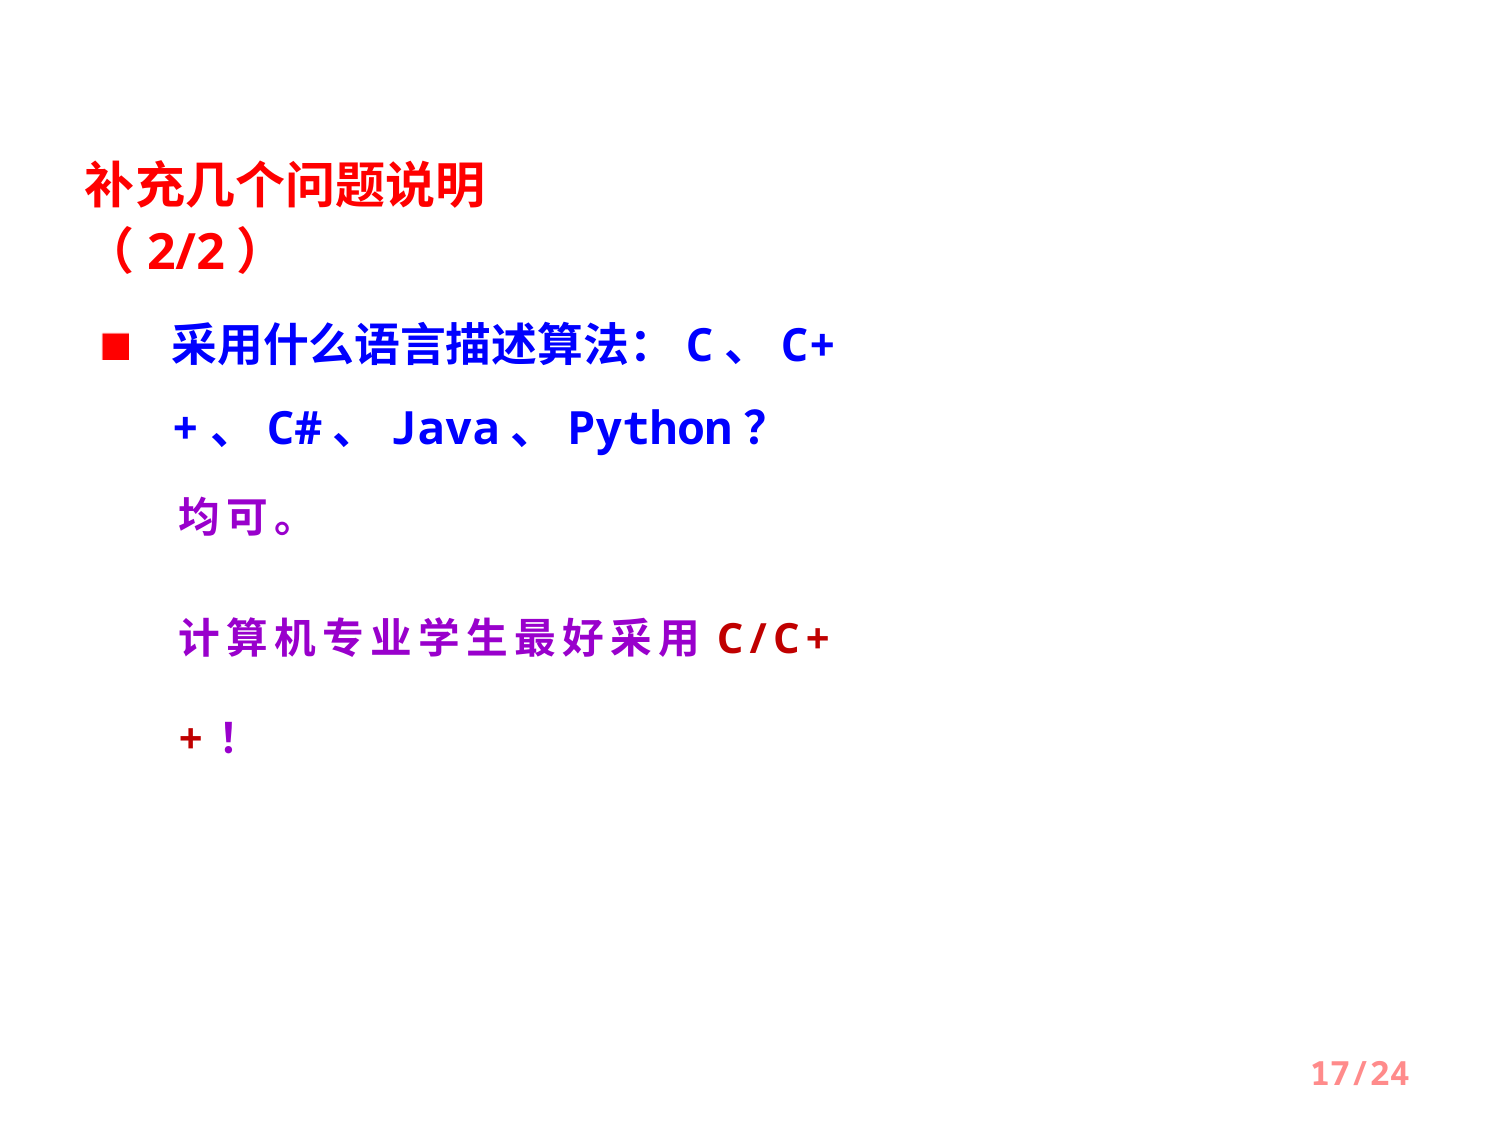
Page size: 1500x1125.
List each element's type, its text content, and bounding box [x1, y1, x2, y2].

slide_number 17/24 [1074, 1042, 1425, 1103]
text_box 采用什么语言描述算法：C、C++、C#、Java、Python？ [81, 281, 1371, 461]
picture [96, 327, 129, 360]
text_box 均可。 计算机专业学生最好采用C/C++！ [163, 433, 903, 770]
text_box 补充几个问题说明（2/2） [70, 140, 668, 288]
